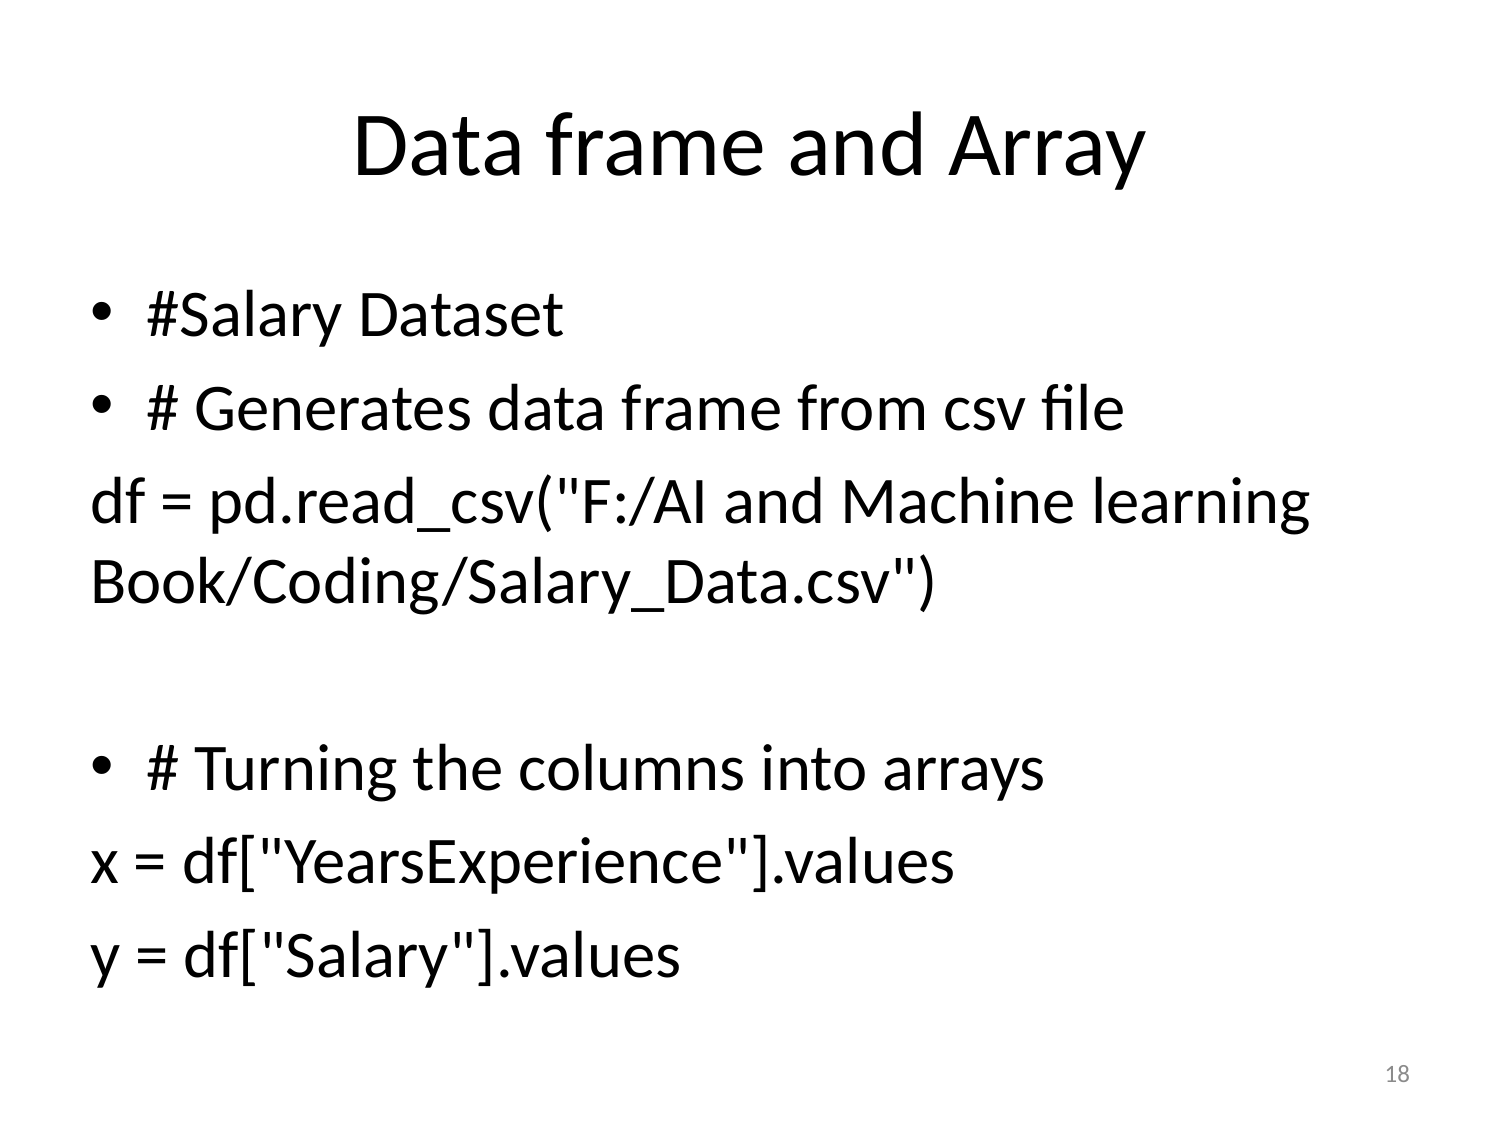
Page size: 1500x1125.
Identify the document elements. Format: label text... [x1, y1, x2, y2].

list #Salary Dataset # Generates data frame from csv file df = pd.read_csv("F:/AI and Machine learning Book/Coding/Salary_Data.csv") # Turning the columns into arrays x = df["YearsExperience"].values y = df["Salary"].values [75, 262, 1425, 1005]
slide_number 18 [1074, 1042, 1425, 1103]
title Data frame and Array [75, 45, 1425, 233]
